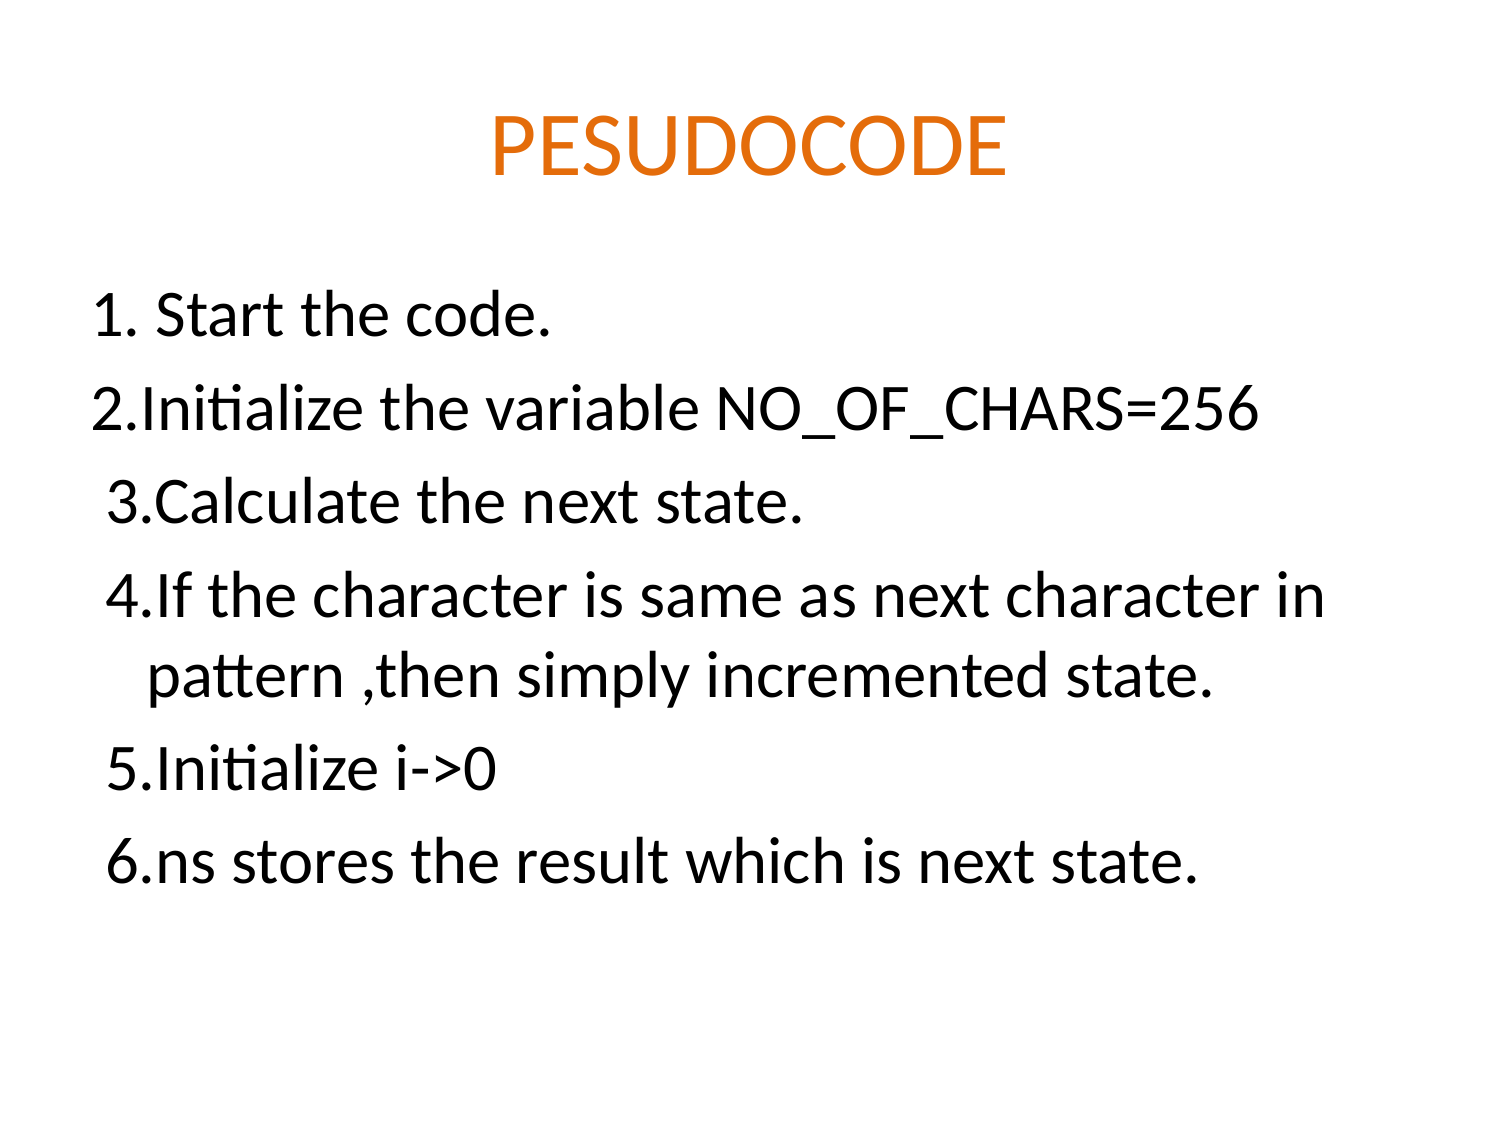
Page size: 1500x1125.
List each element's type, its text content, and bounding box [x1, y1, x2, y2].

list 1. Start the code. 2.Initialize the variable NO_OF_CHARS=256 3.Calculate the next state. 4.If the character is same as next character in pattern ,then simply incremented state. 5.Initialize i->0 6.ns stores the result which is next state. [75, 262, 1425, 1005]
title PESUDOCODE [75, 45, 1425, 233]
